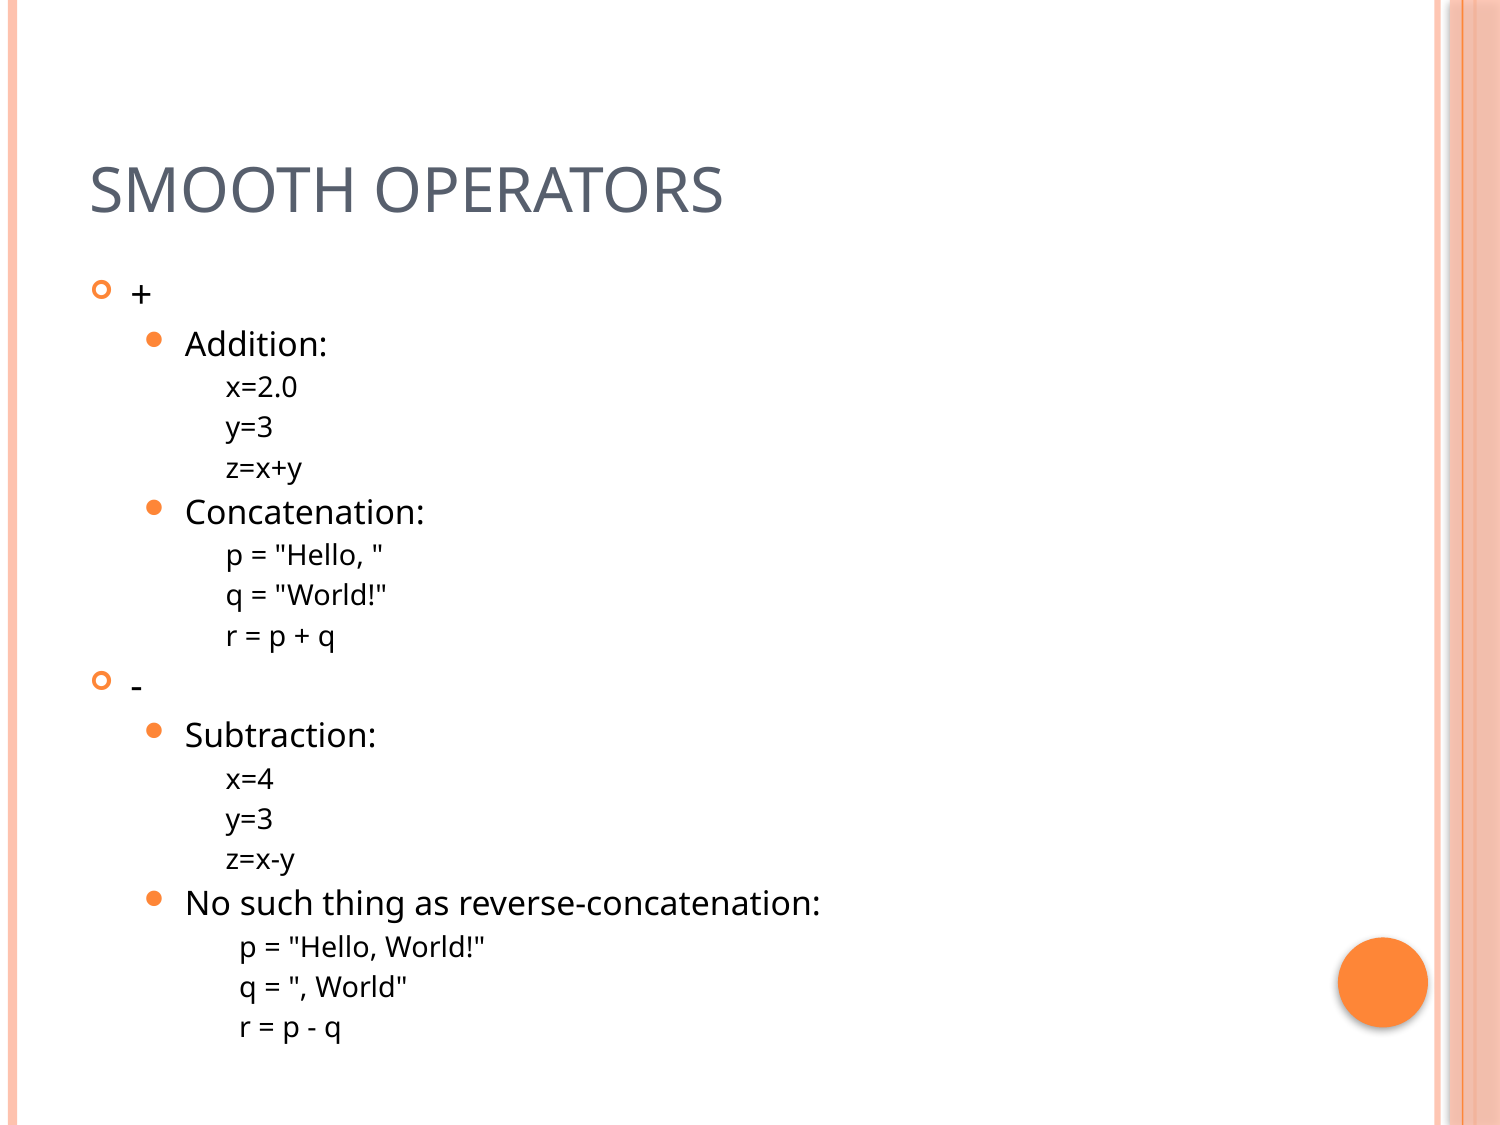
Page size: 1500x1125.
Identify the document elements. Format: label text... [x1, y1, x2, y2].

title Smooth Operators [75, 45, 1300, 233]
list + Addition: x=2.0 y=3 z=x+y Concatenation: p = "Hello, " q = "World!" r = p + q - Subtraction: x=4 y=3 z=x-y No such thing as reverse-concatenation: p = "Hello, World!" q = ", World" r = p - q [75, 262, 1300, 1062]
